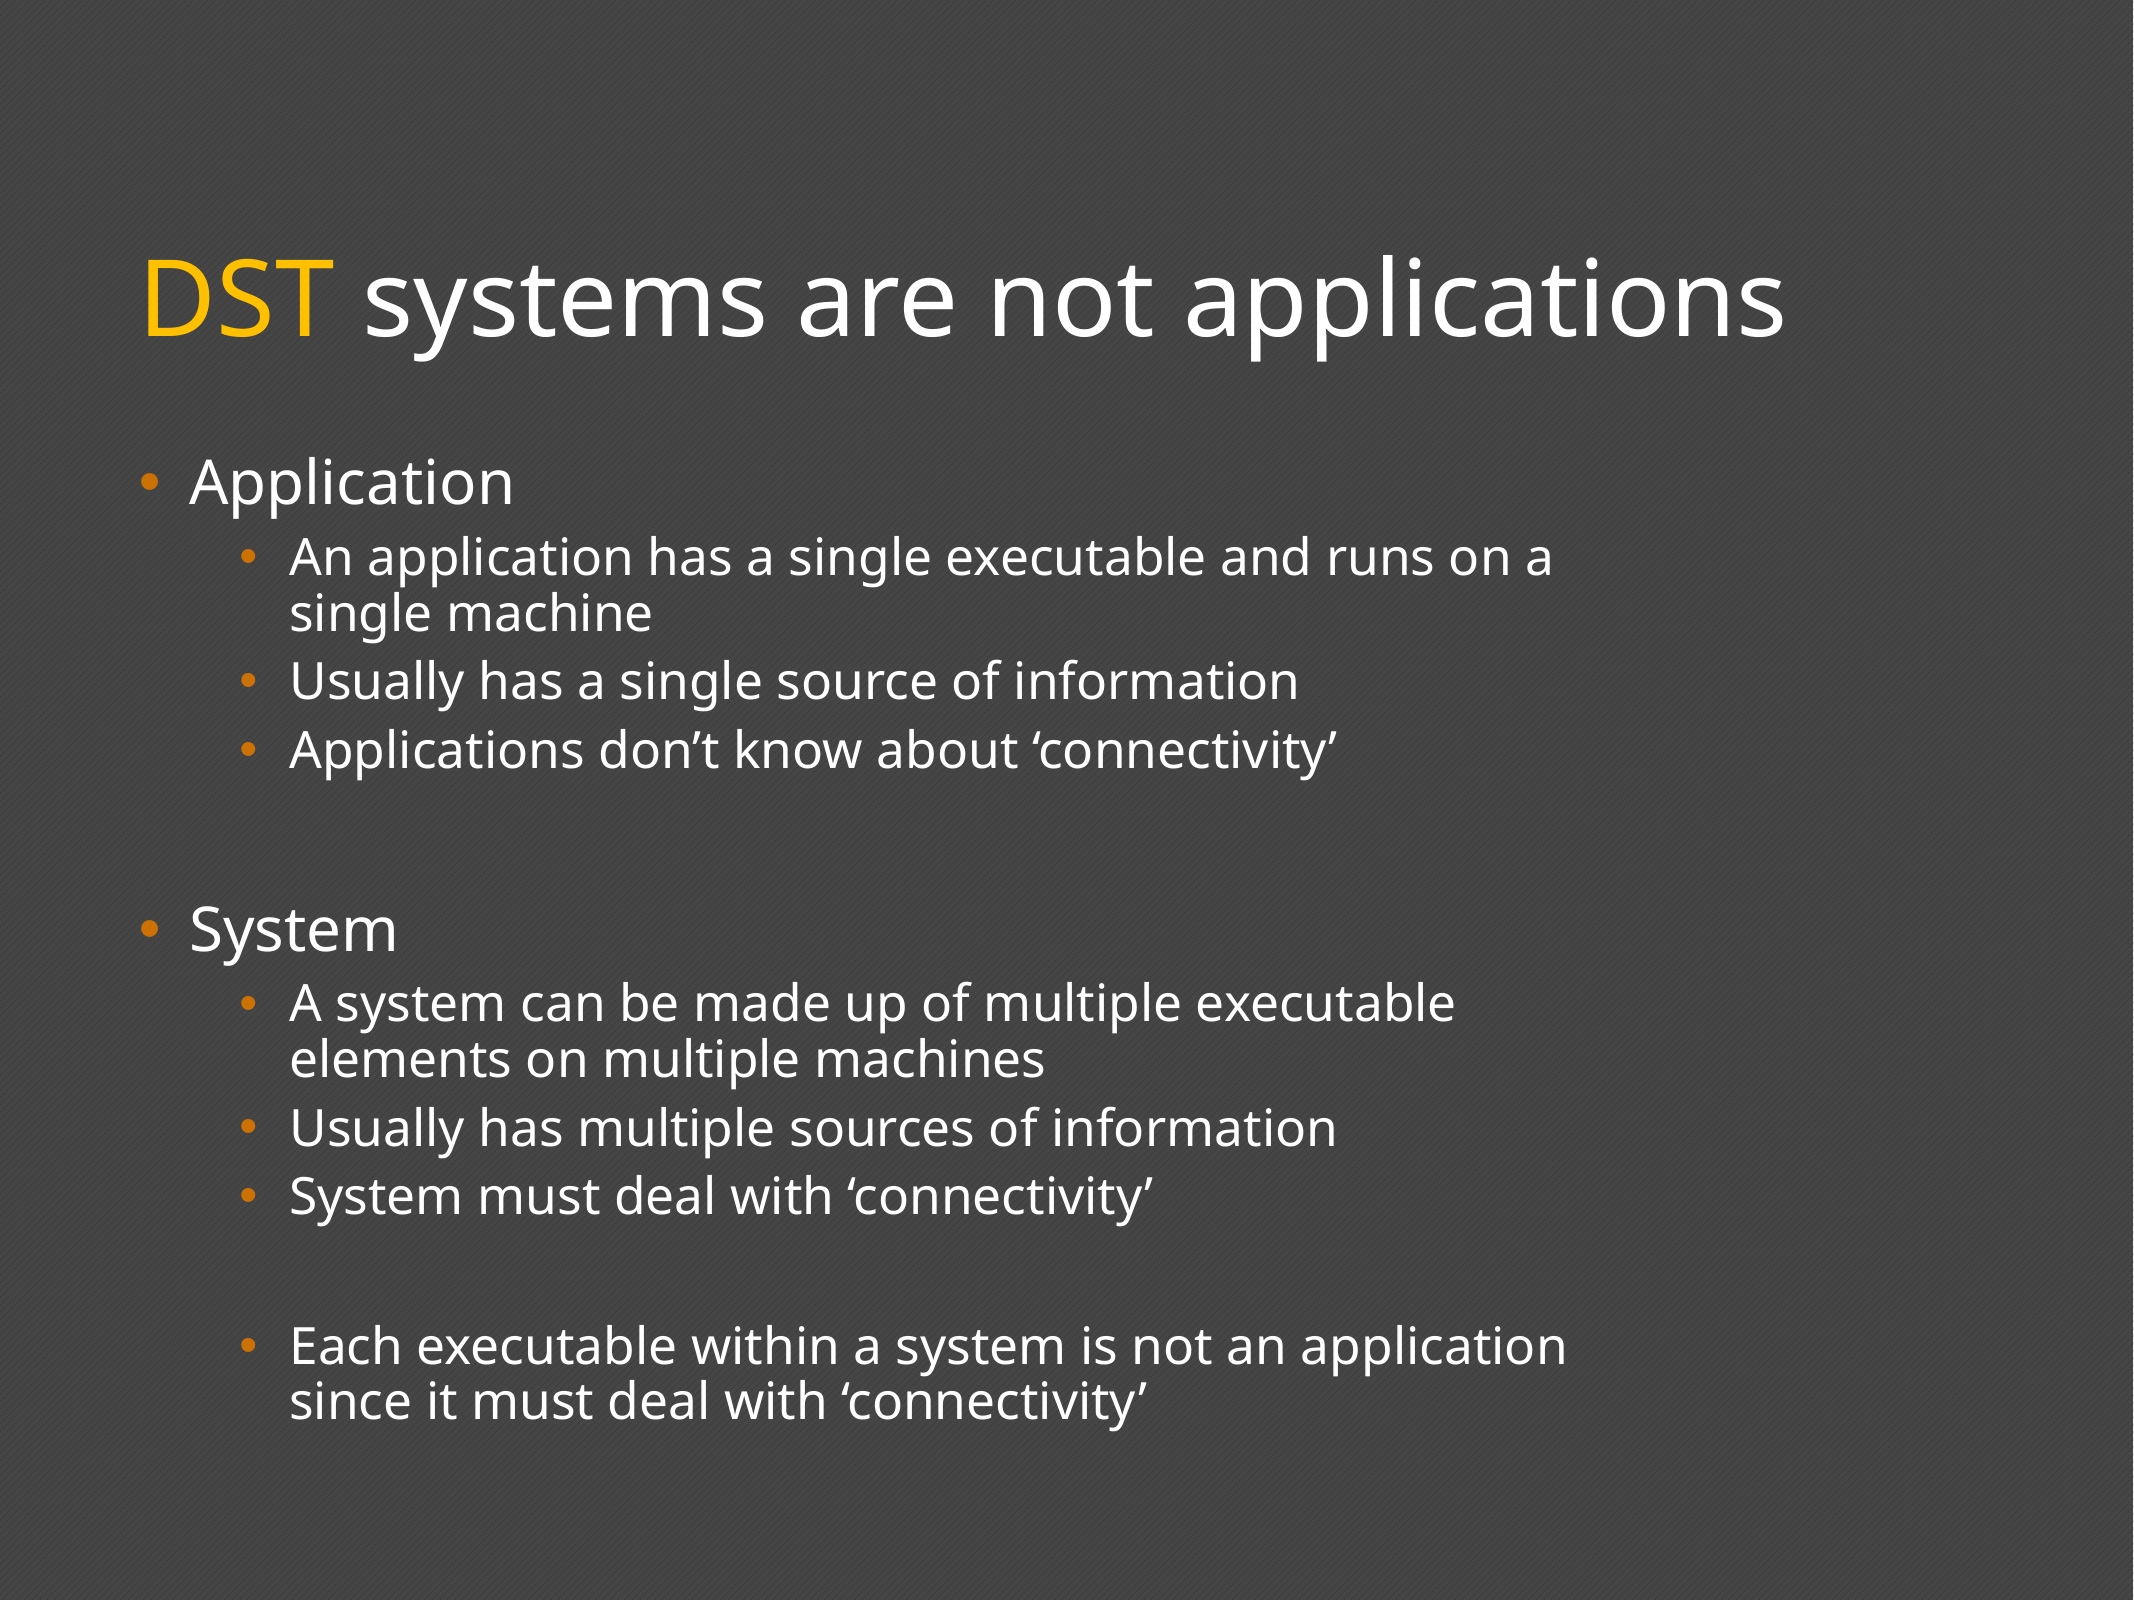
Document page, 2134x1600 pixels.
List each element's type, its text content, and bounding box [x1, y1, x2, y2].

list Application An application has a single executable and runs on a single machine Usually has a single source of information Applications don’t know about ‘connectivity’ System A system can be made up of multiple executable elements on multiple machines Usually has multiple sources of information System must deal with ‘connectivity’ Each executable within a system is not an application since it must deal with ‘connectivity’ [124, 443, 1705, 1446]
title DST systems are not applications [124, 175, 2039, 428]
